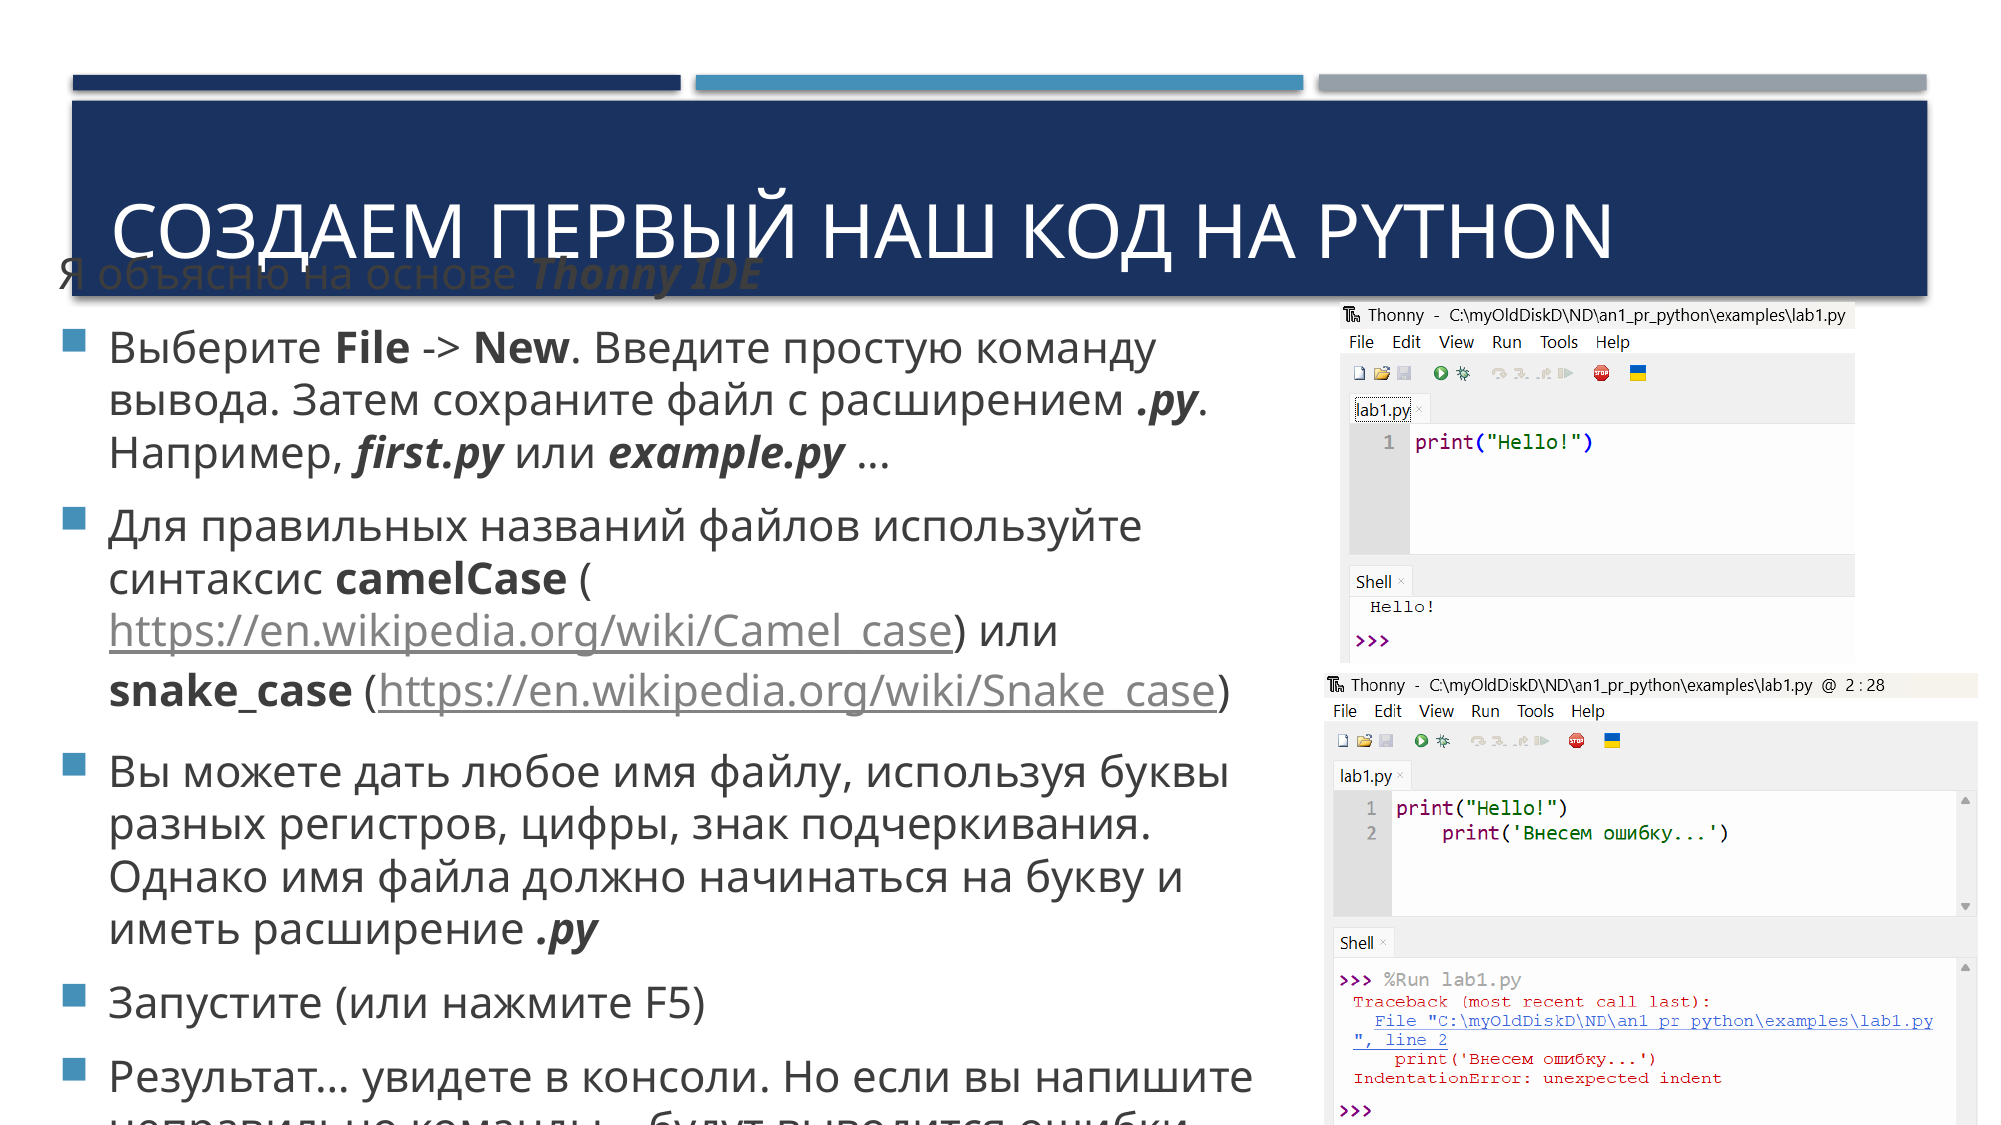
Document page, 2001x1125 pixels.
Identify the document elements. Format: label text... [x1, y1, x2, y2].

title Создаем первый наш код на Python [95, 115, 1905, 282]
list Я объясню на основе Thonny IDE Выберите File -> New. Введите простую команду вывода. Затем сохраните файл с расширением .py. Например, first.py или example.py ... Для правильных названий файлов используйте синтаксис camelCase (https://en.wikipedia.org/wiki/Camel_case) или snake_case (https://en.wikipedia.org/wiki/Snake_case) Вы можете дать любое имя файлу, используя буквы разных регистров, цифры, знак подчеркивания. Однако имя файла должно начинаться на букву и иметь расширение .py Запустите (или нажмите F5) Результат… увидете в консоли. Но если вы напишите неправильно команды – будут выводится ошибки [43, 302, 1304, 1097]
picture [1339, 301, 1855, 664]
picture [1323, 673, 1978, 1125]
